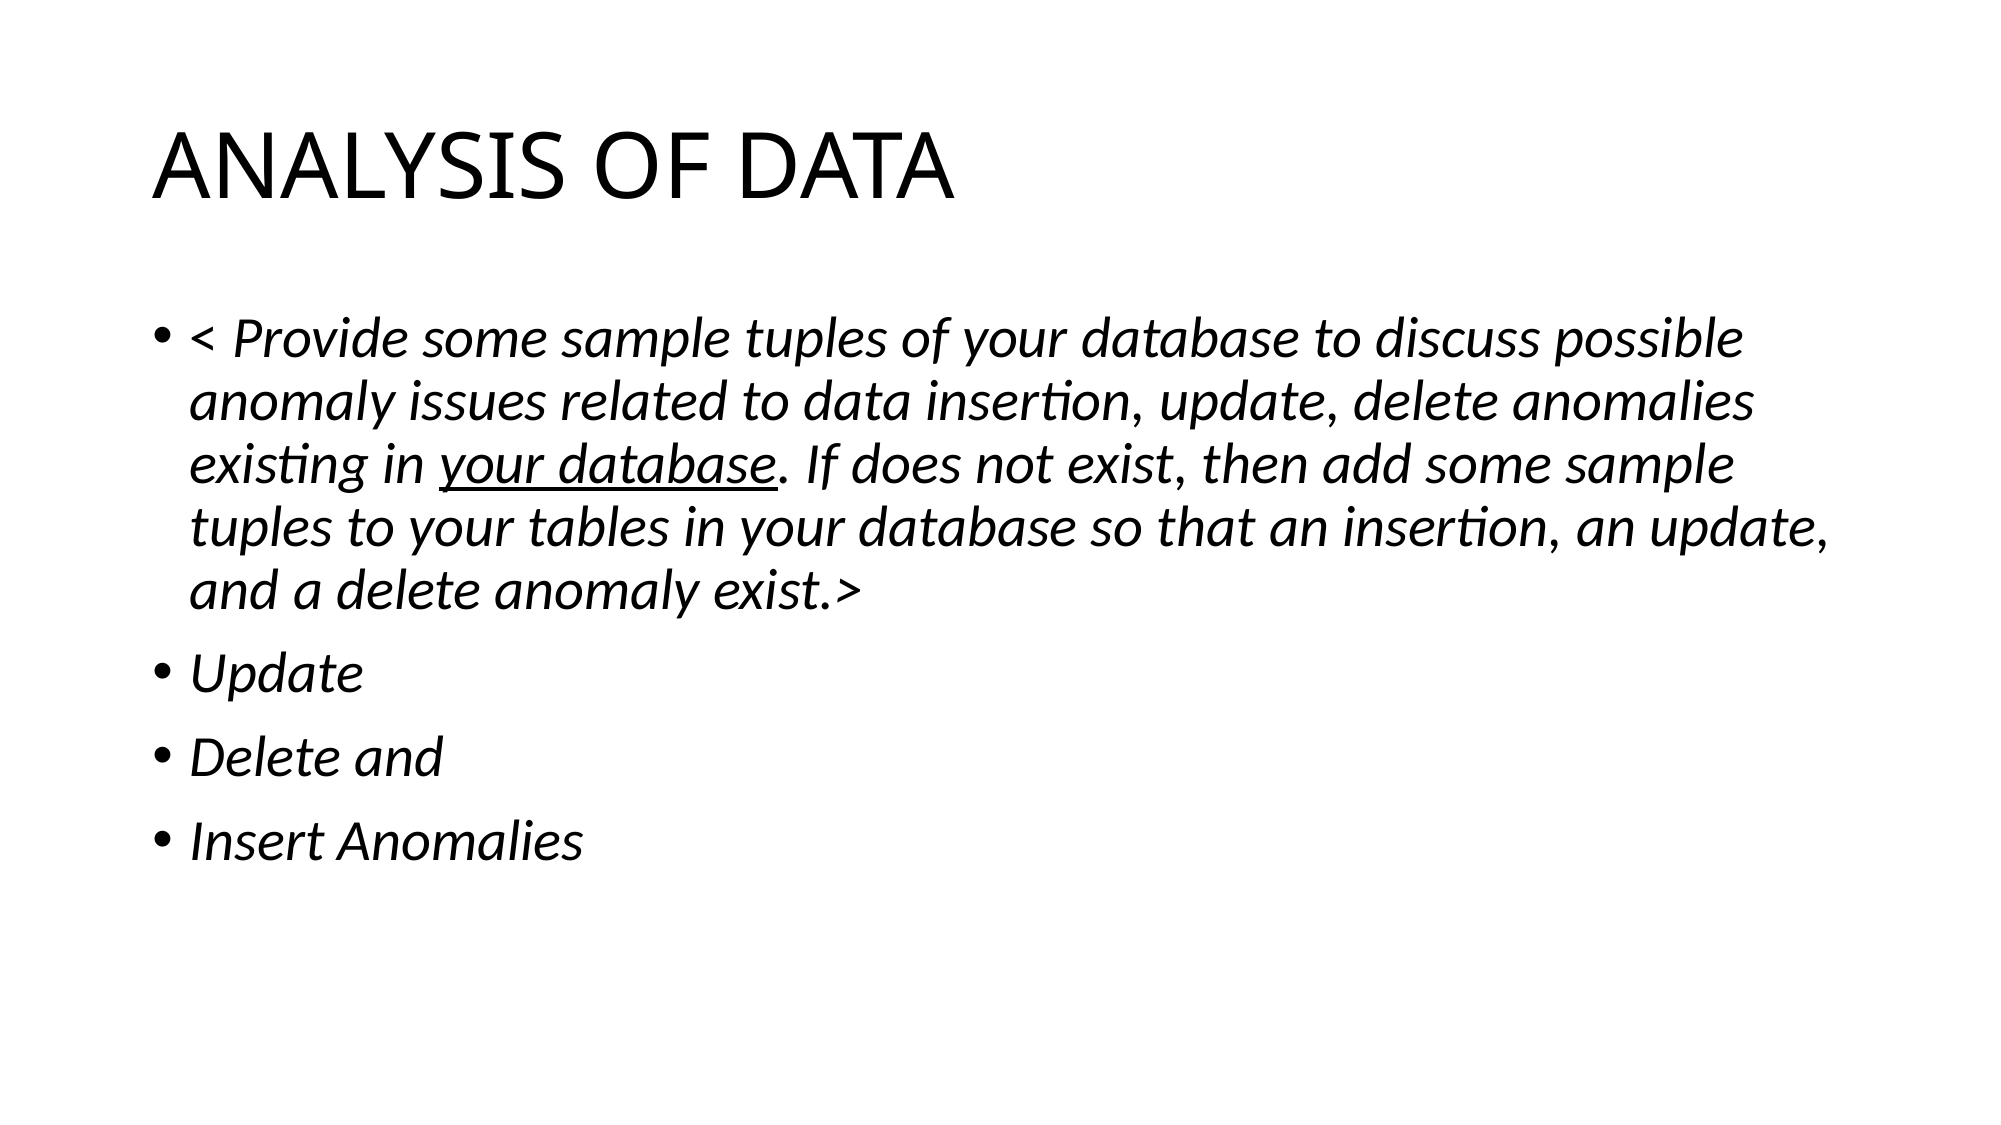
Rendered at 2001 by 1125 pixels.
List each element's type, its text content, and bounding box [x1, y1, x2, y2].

list < Provide some sample tuples of your database to discuss possible anomaly issues related to data insertion, update, delete anomalies existing in your database. If does not exist, then add some sample tuples to your tables in your database so that an insertion, an update, and a delete anomaly exist.> Update Delete and Insert Anomalies [137, 299, 1863, 1014]
title ANALYSIS OF DATA [137, 59, 1863, 278]
